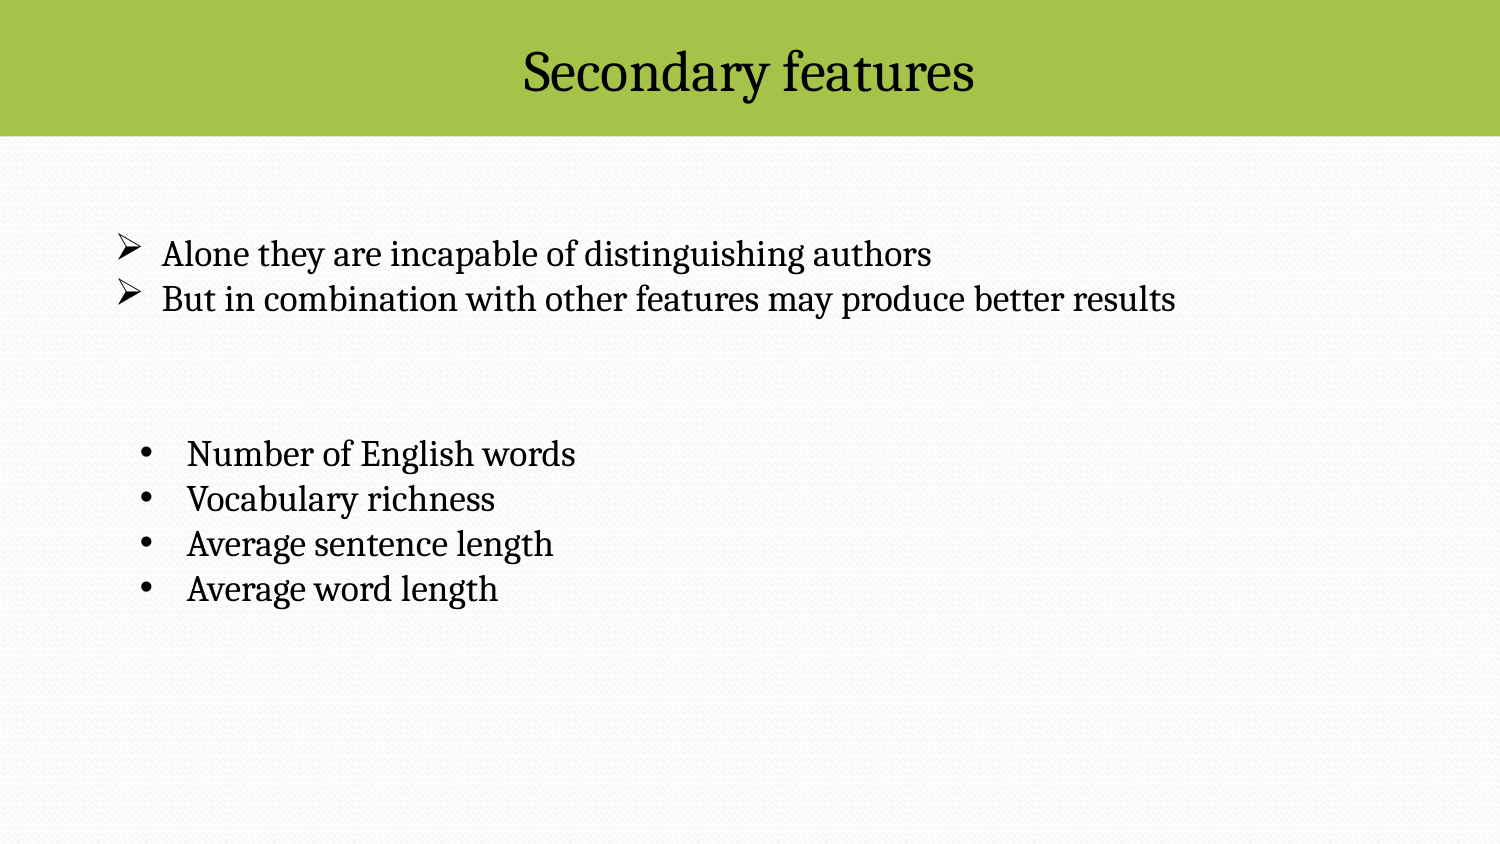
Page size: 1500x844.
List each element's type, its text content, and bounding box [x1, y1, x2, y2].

text_box Alone they are incapable of distinguishing authors But in combination with other features may produce better results [99, 221, 1250, 372]
text_box Secondary features [0, 0, 1500, 138]
text_box Number of English words Vocabulary richness Average sentence length Average word length [125, 421, 1288, 662]
